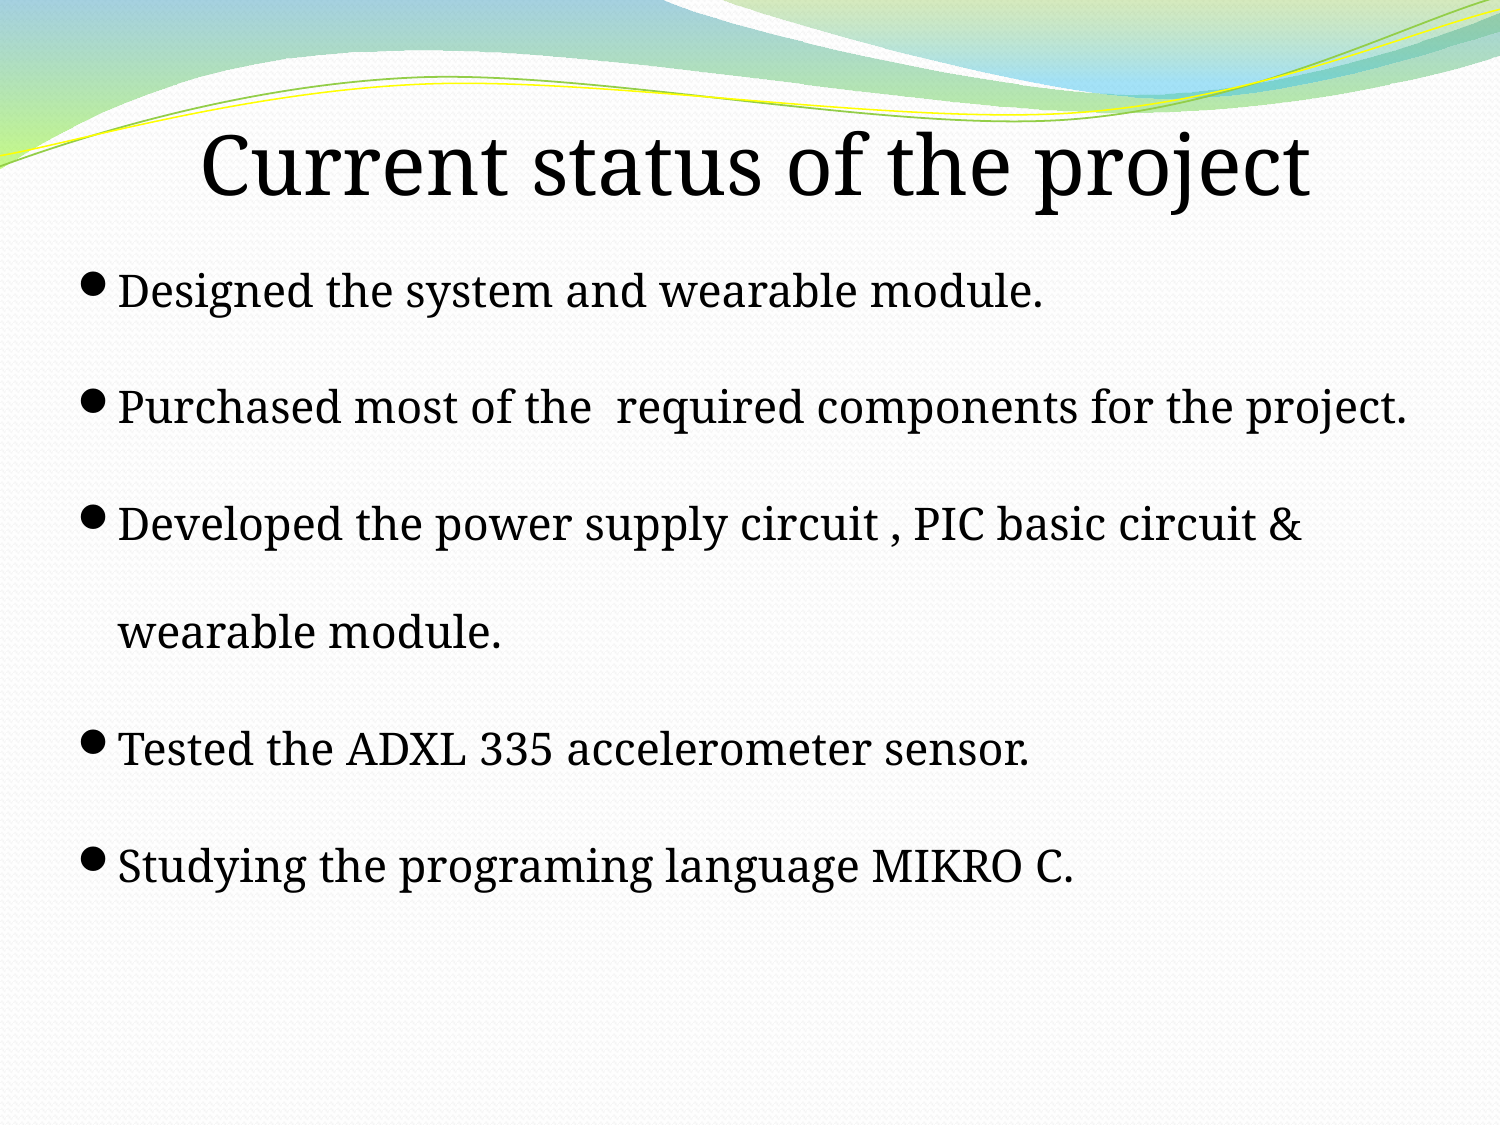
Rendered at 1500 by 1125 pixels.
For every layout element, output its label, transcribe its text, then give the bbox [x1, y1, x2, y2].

list Designed the system and wearable module. Purchased most of the required components for the project. Developed the power supply circuit , PIC basic circuit & wearable module. Tested the ADXL 335 accelerometer sensor. Studying the programing language MIKRO C. [62, 75, 1438, 957]
title Current status of the project [75, 87, 1438, 213]
